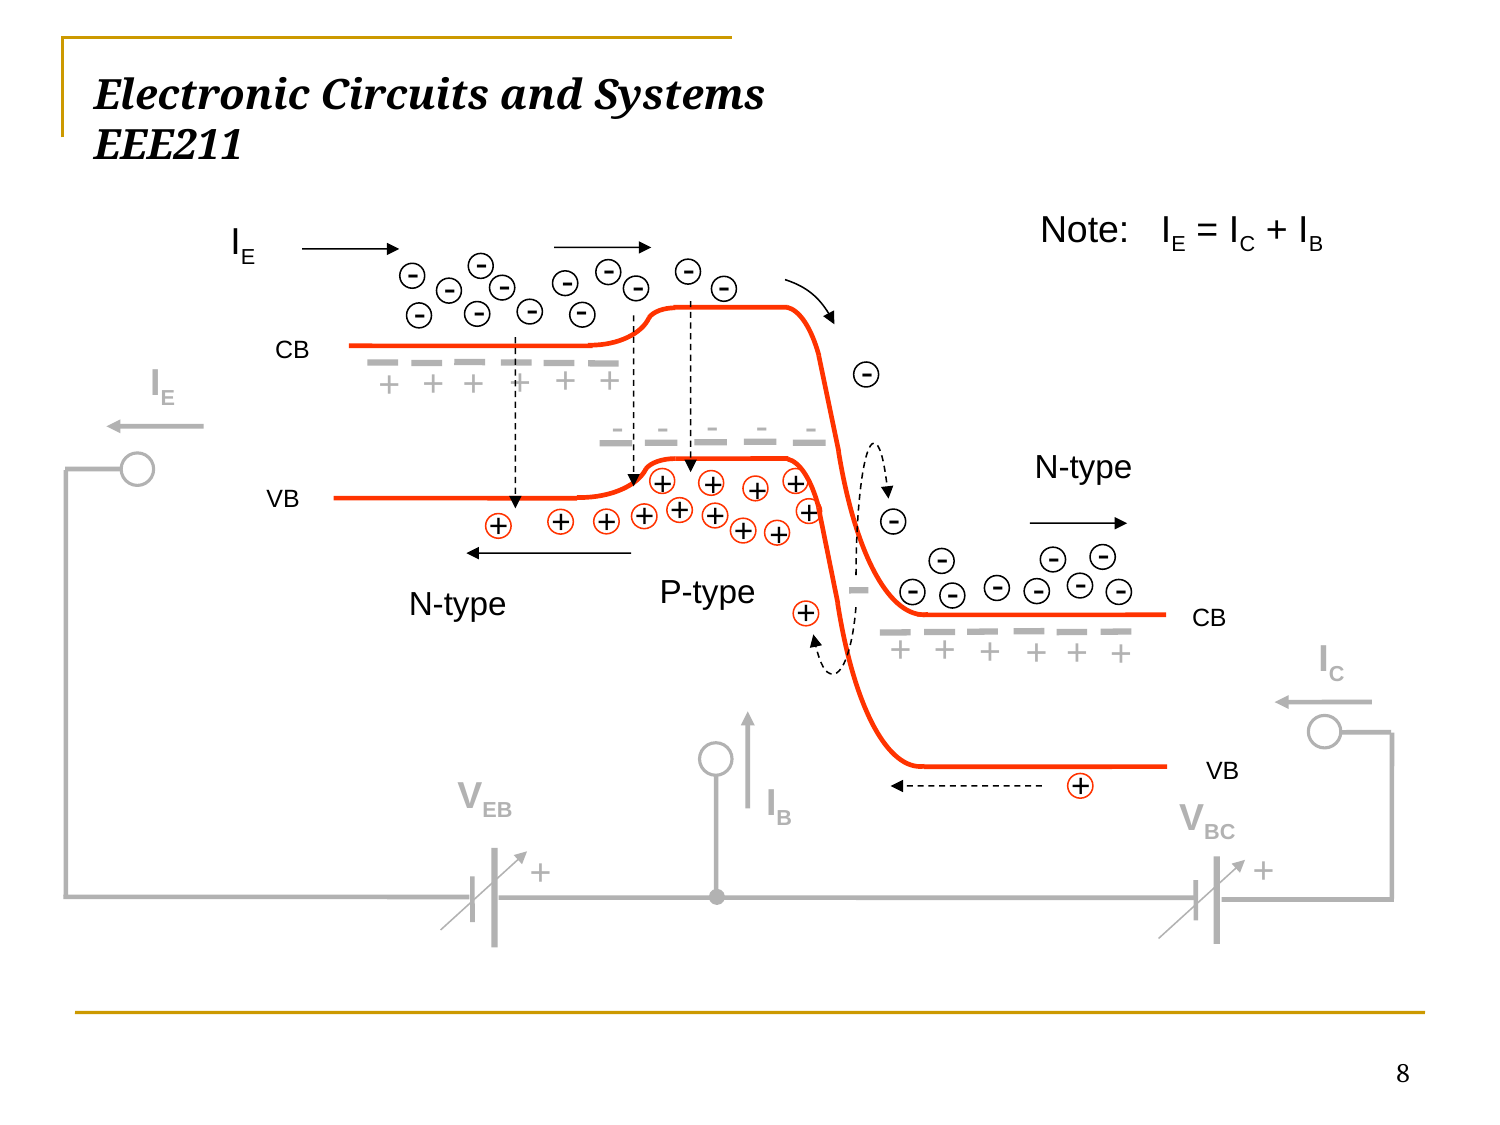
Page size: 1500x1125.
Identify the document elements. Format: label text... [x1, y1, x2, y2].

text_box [63, 197, 1395, 948]
slide_number 8 [1074, 1023, 1426, 1100]
title Electronic Circuits and Systems EEE211 [78, 60, 1418, 152]
